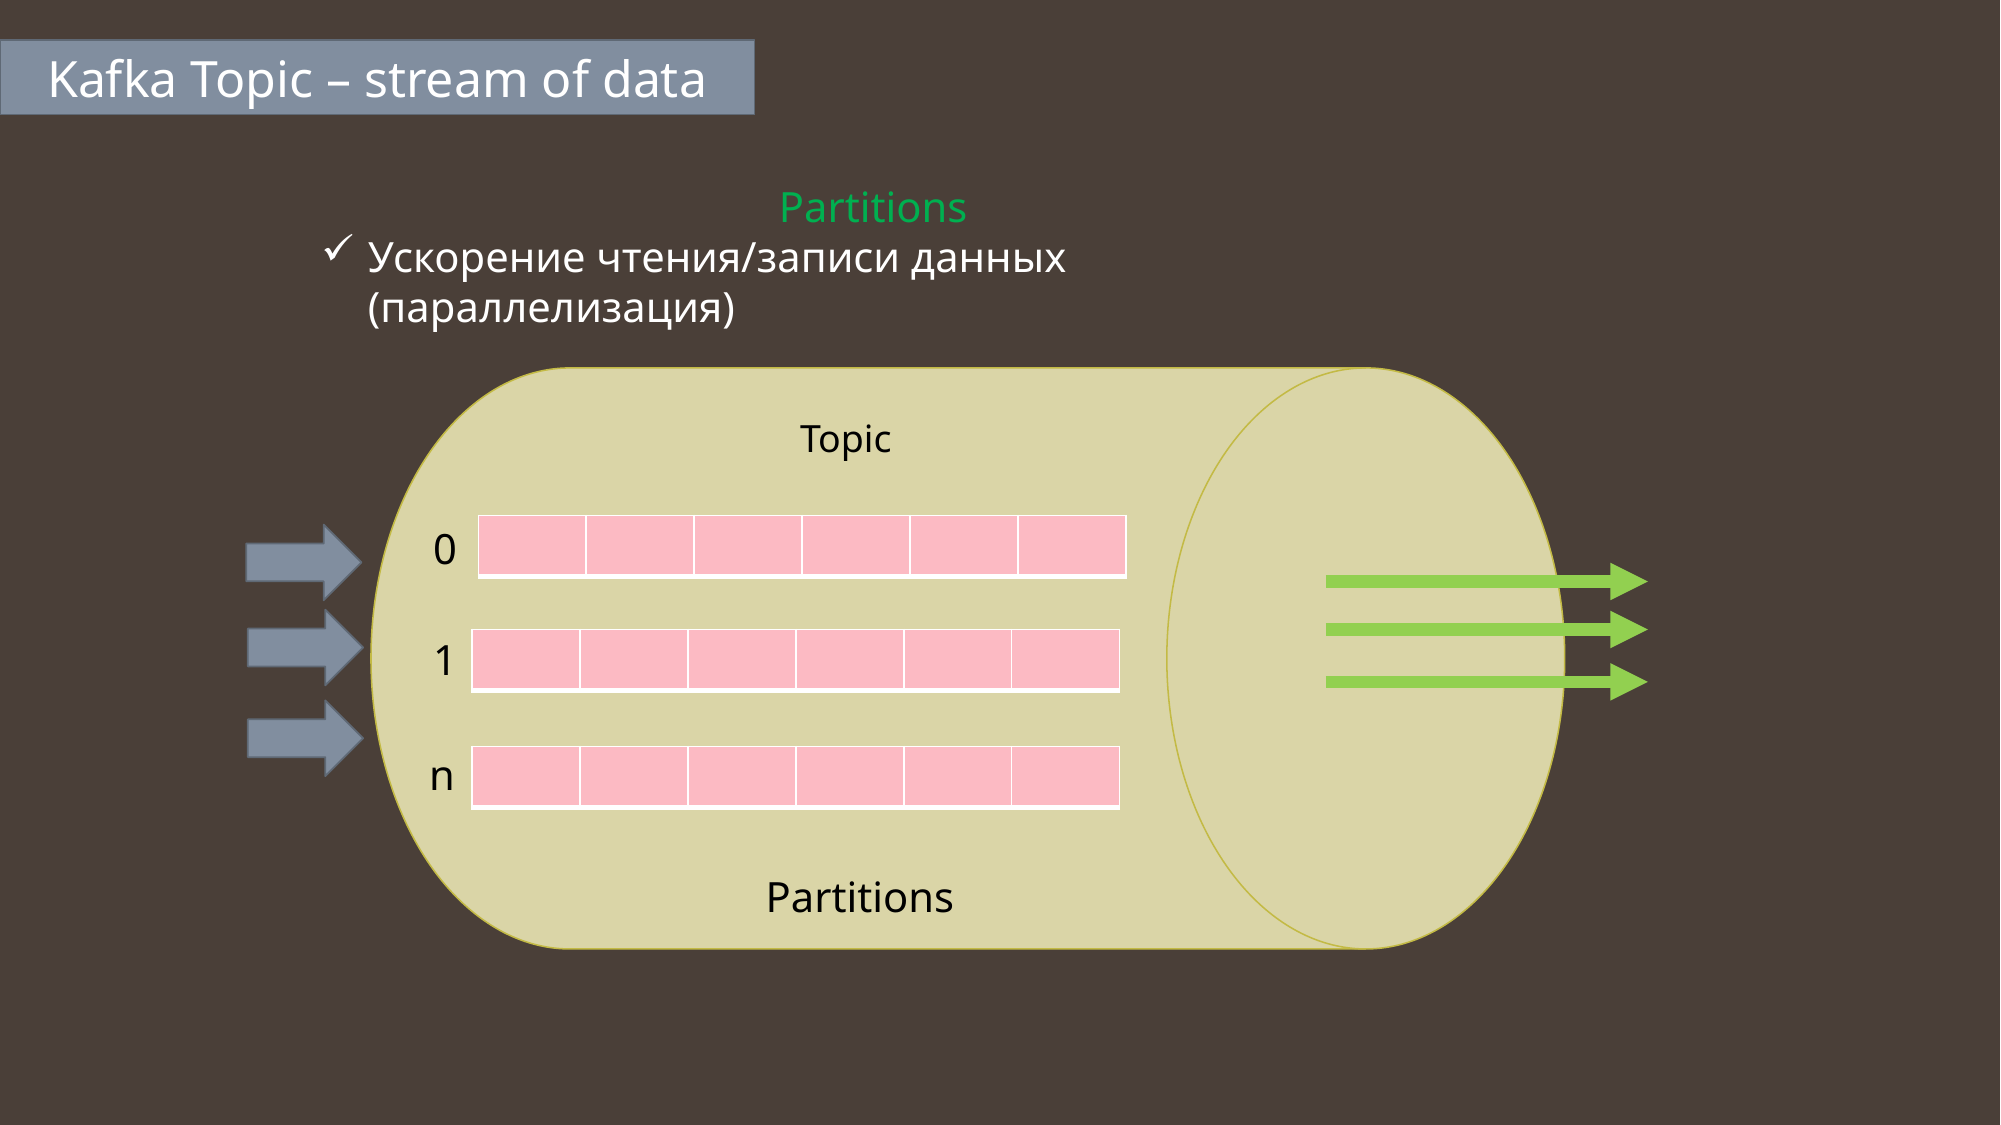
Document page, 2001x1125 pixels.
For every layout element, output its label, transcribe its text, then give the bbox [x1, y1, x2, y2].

text_box 0 [418, 515, 473, 581]
table_header [1012, 630, 1119, 688]
table_header [581, 747, 687, 805]
table_header [905, 630, 1011, 688]
table_header [797, 630, 903, 688]
table_header [581, 630, 687, 688]
table_header [689, 630, 795, 688]
text_box 1 [418, 626, 473, 691]
table_header [911, 516, 1017, 574]
table_header [1012, 747, 1119, 805]
table_header [479, 516, 585, 574]
text_box [245, 523, 363, 602]
table_header [1019, 516, 1125, 574]
text_box Partitions Ускорение чтения/записи данных (параллелизация) [306, 173, 1440, 339]
text_box [370, 367, 1566, 950]
text_box [246, 699, 364, 777]
table_header [695, 516, 801, 574]
text_box Topic [691, 407, 1000, 468]
table_header [587, 516, 693, 574]
table_header [473, 747, 579, 805]
text_box n [414, 741, 469, 807]
text_box Kafka Topic – stream of data [0, 39, 755, 115]
text_box [246, 608, 364, 687]
table_header [473, 630, 579, 688]
table_header [905, 747, 1011, 805]
table_header [803, 516, 909, 574]
table_header [689, 747, 795, 805]
table_header [797, 747, 903, 805]
text_box Partitions [614, 863, 1106, 929]
